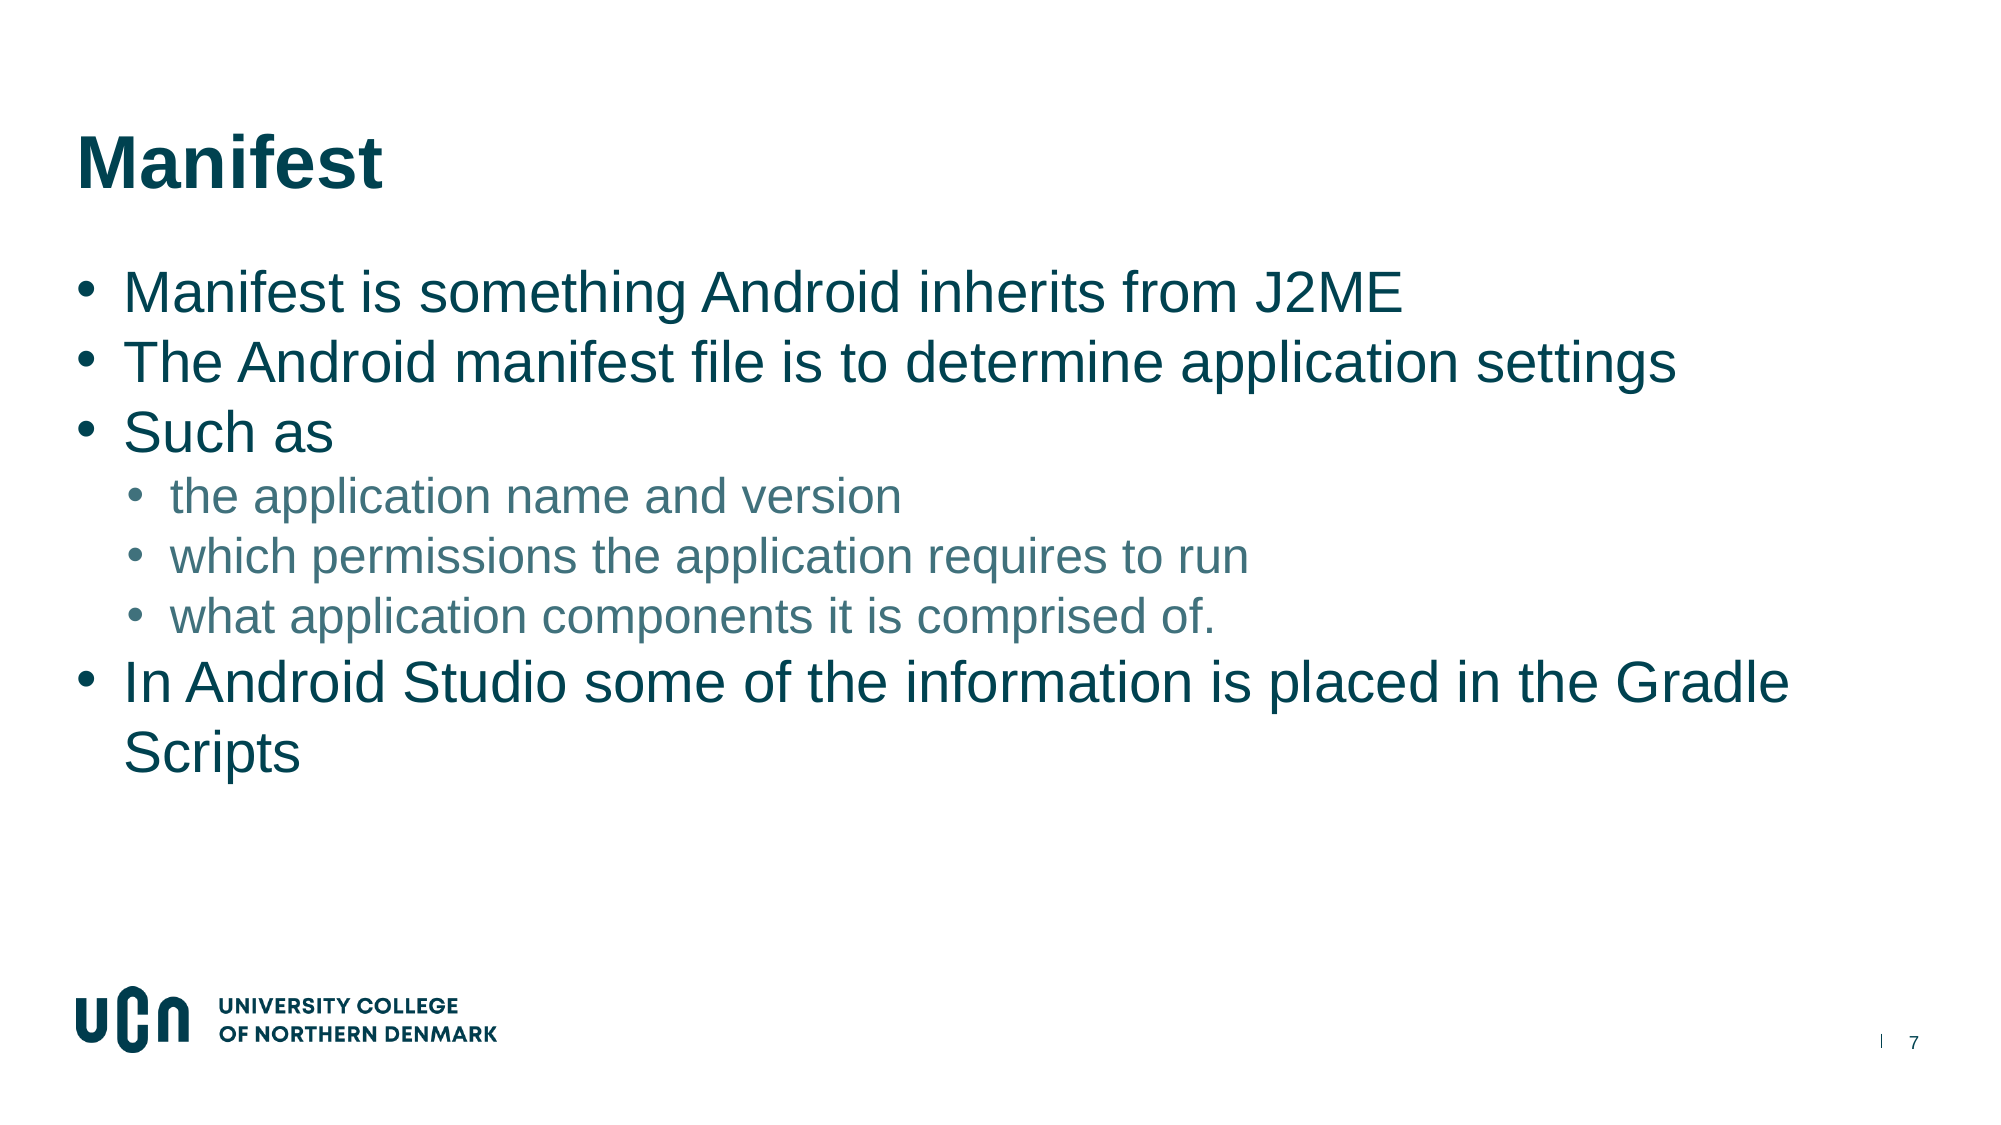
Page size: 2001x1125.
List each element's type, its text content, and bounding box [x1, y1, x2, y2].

picture [76, 986, 127, 1053]
slide_number 7 [1874, 1021, 1920, 1063]
picture [128, 986, 497, 1053]
list Manifest is something Android inherits from J2ME The Android manifest file is to determine application settings Such as the application name and version which permissions the application requires to run what application components it is comprised of. In Android Studio some of the information is placed in the Gradle Scripts [76, 253, 1920, 904]
title Manifest [76, 124, 1920, 201]
